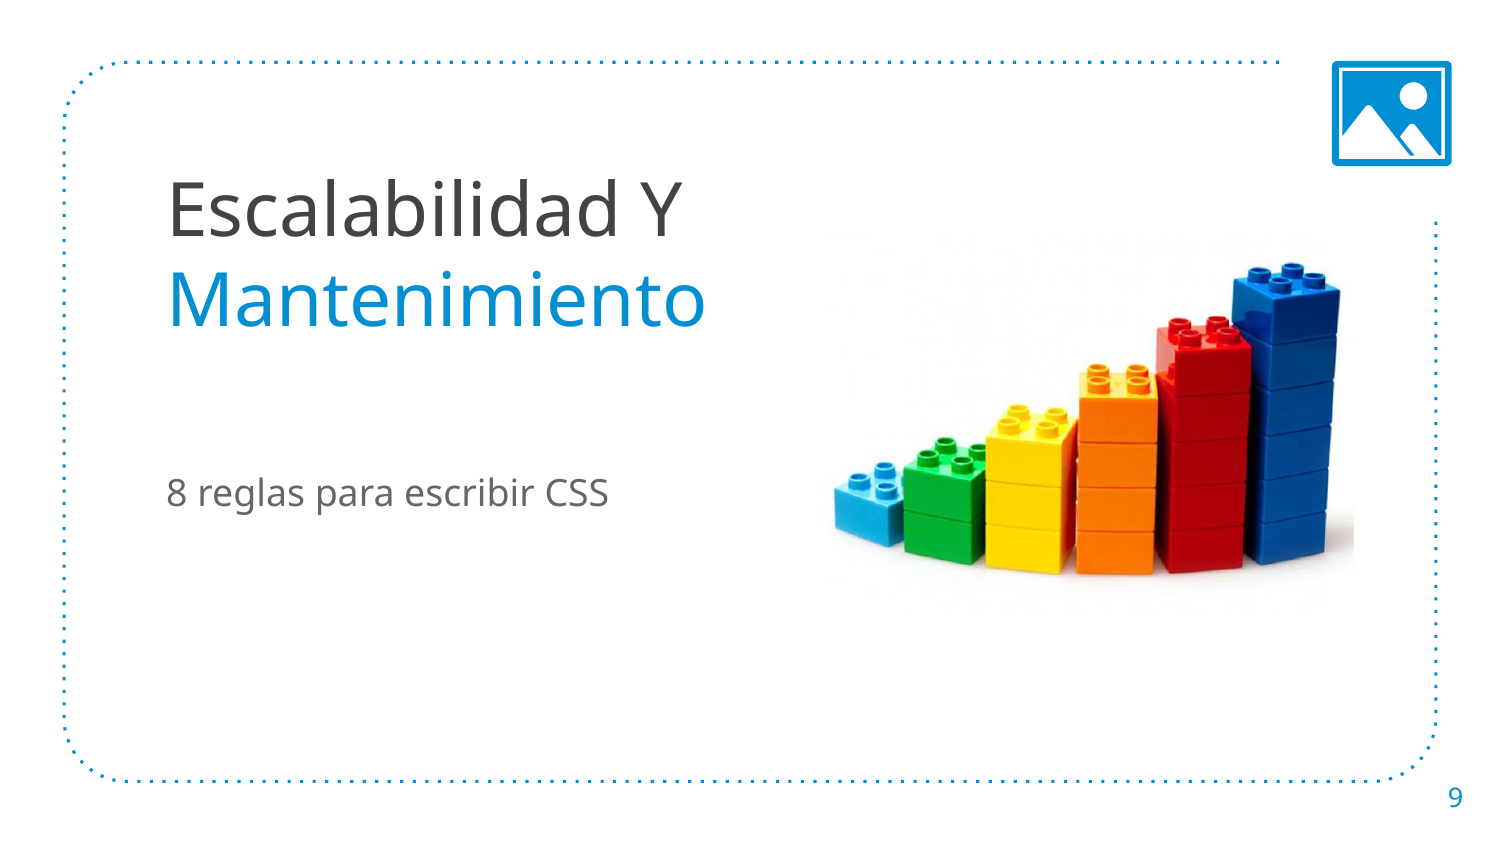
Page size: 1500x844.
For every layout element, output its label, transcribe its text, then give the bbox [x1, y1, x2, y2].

title Escalabilidad Y Mantenimiento [151, 146, 853, 316]
slide_number 9 [1411, 753, 1500, 844]
list 8 reglas para escribir CSS [151, 454, 787, 698]
picture [822, 231, 1354, 613]
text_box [1331, 60, 1452, 167]
